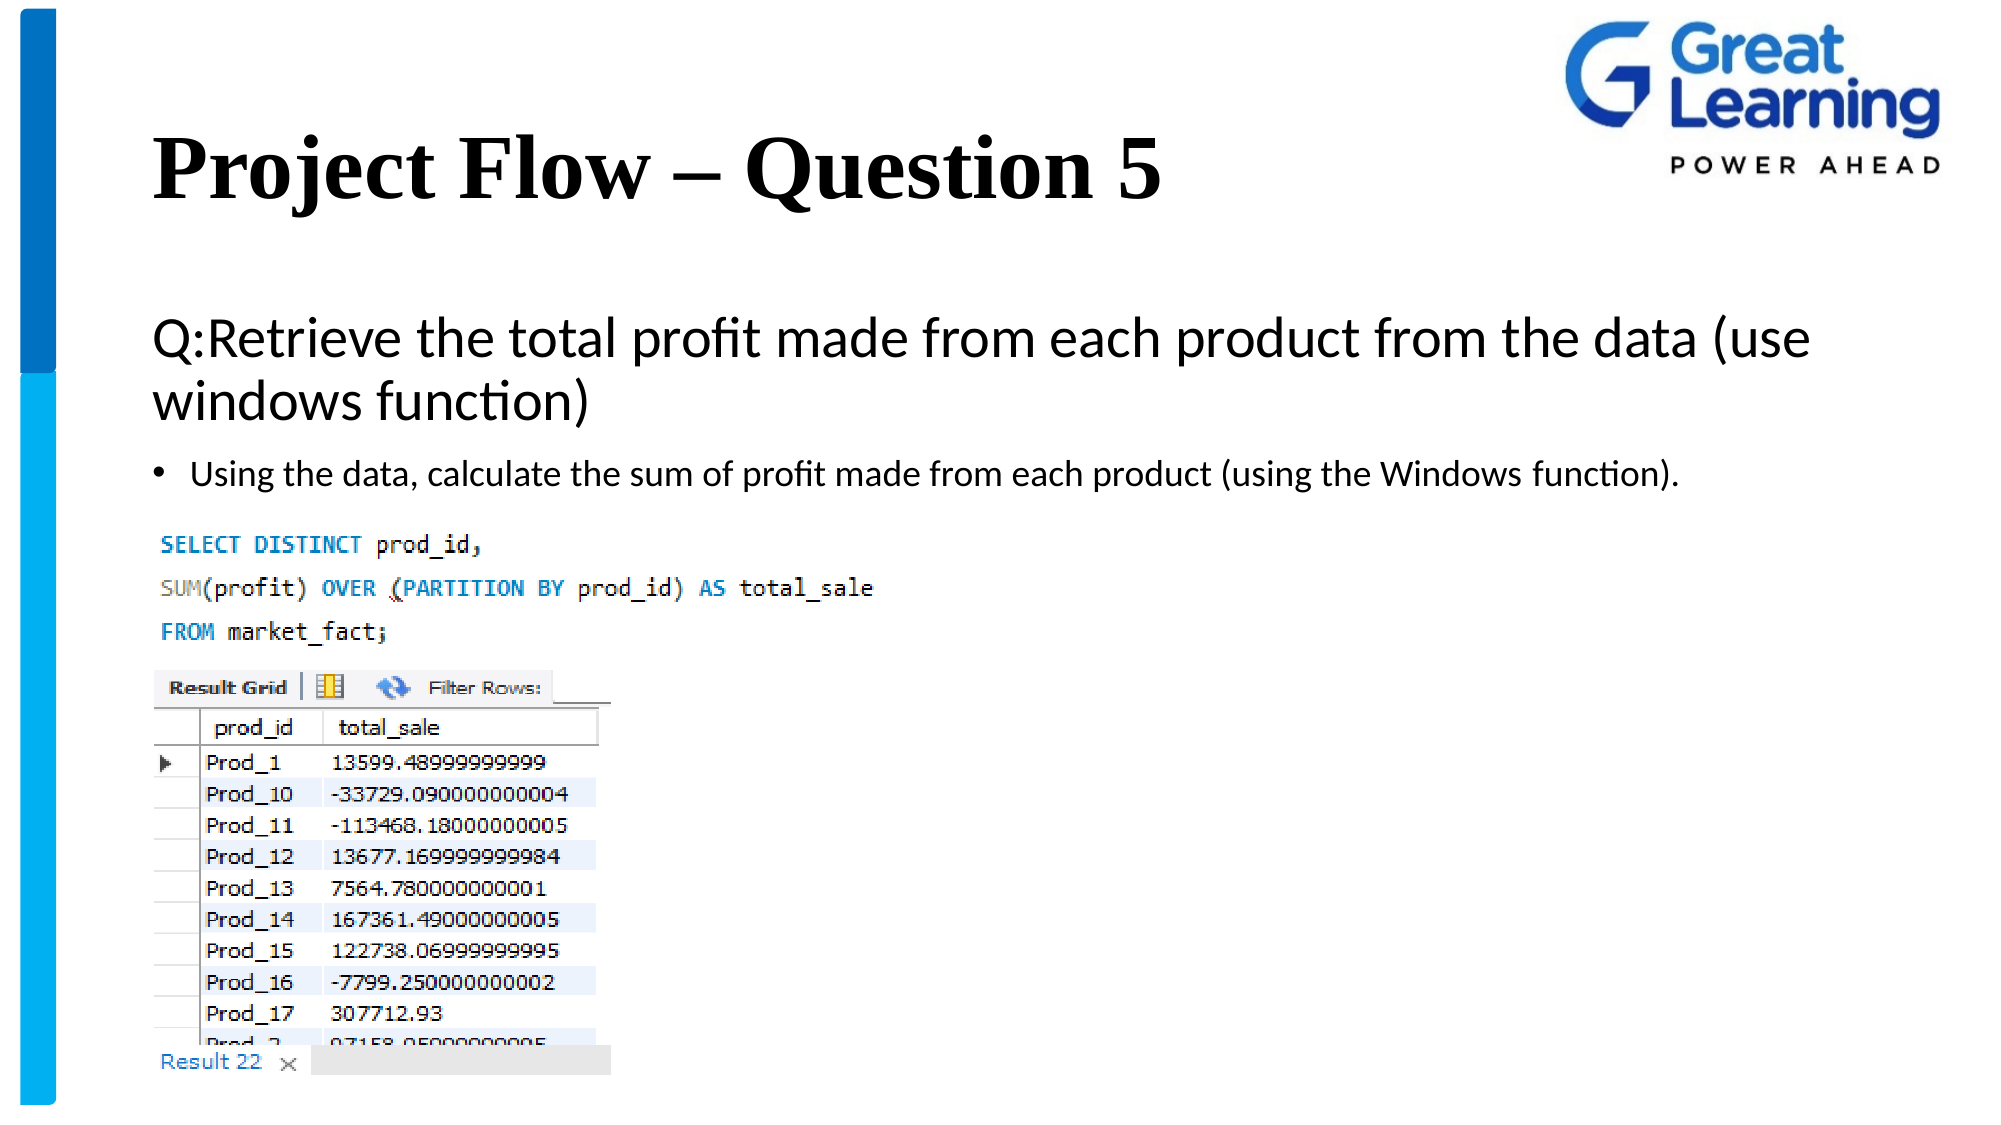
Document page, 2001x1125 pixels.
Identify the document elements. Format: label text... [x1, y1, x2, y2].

picture [154, 670, 611, 1076]
title Project Flow – Question 5 [137, 59, 1863, 278]
list Q:Retrieve the total profit made from each product from the data (use windows function) Using the data, calculate the sum of profit made from each product (using the Windows function). [137, 299, 1863, 1014]
picture [154, 523, 905, 664]
picture [1539, 0, 1969, 191]
text_box [20, 8, 57, 374]
text_box [20, 371, 57, 1105]
